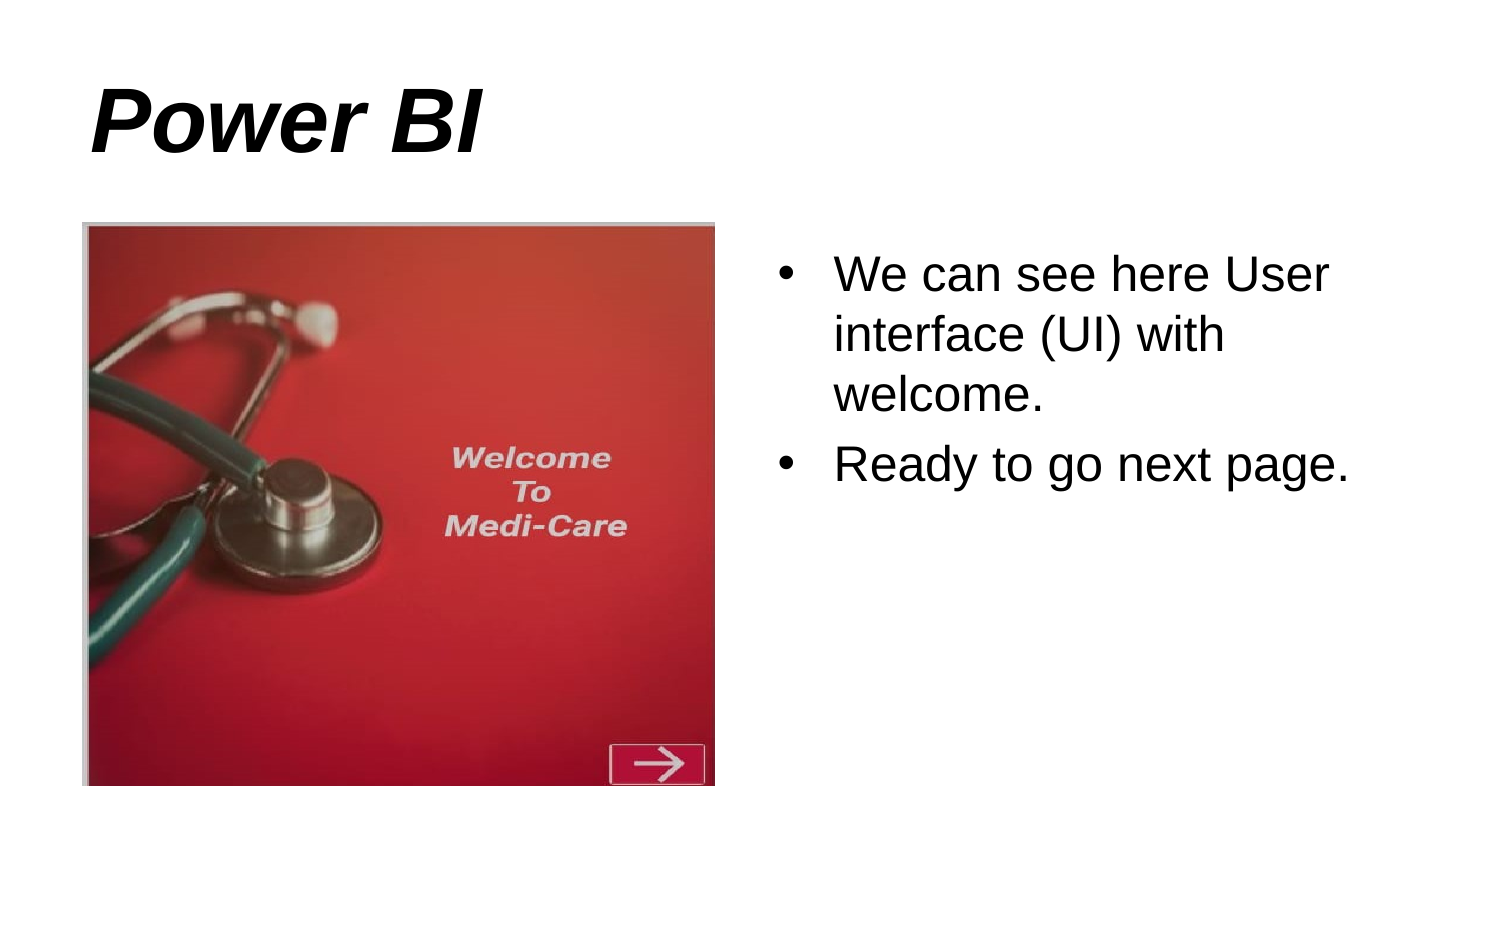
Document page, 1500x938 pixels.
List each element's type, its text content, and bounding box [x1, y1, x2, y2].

list We can see here User interface (UI) with welcome. Ready to go next page. [762, 234, 1425, 786]
title Power BI [75, 37, 1425, 194]
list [81, 222, 716, 786]
